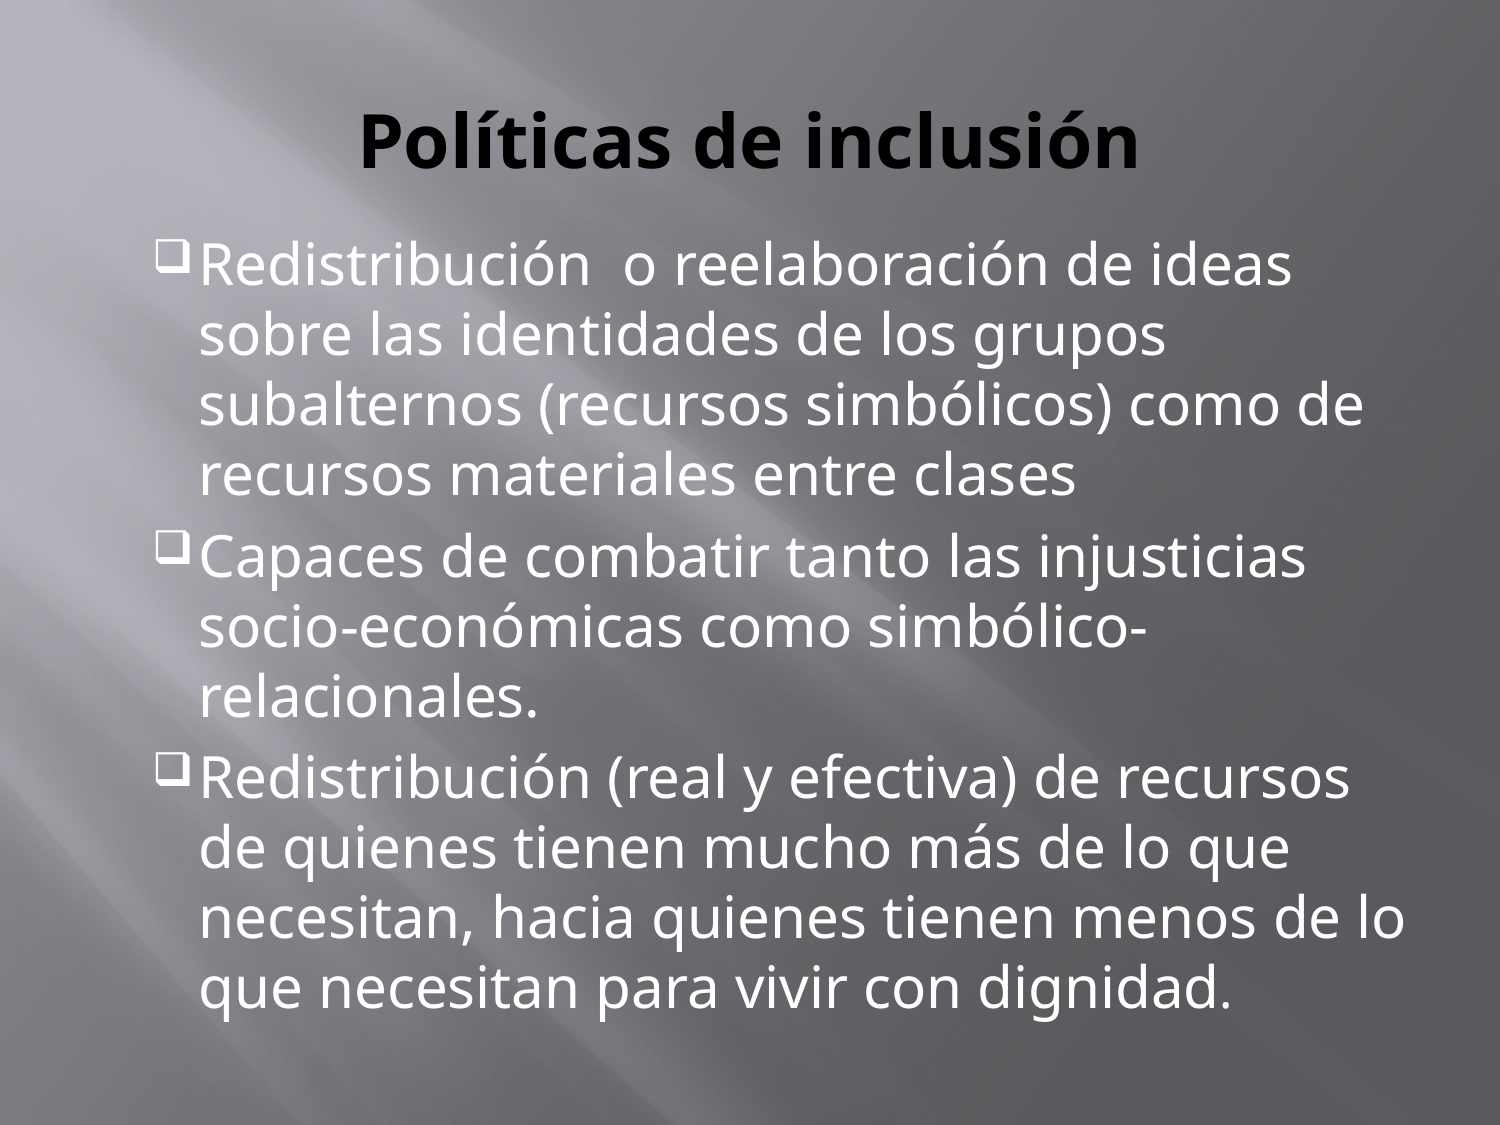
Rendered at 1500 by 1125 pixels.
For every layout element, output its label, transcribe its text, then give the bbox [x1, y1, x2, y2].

list Redistribución o reelaboración de ideas sobre las identidades de los grupos subalternos (recursos simbólicos) como de recursos materiales entre clases Capaces de combatir tanto las injusticias socio-económicas como simbólico-relacionales. Redistribución (real y efectiva) de recursos de quienes tienen mucho más de lo que necesitan, hacia quienes tienen menos de lo que necesitan para vivir con dignidad. [41, 219, 1425, 1059]
title Políticas de inclusión [75, 45, 1425, 219]
